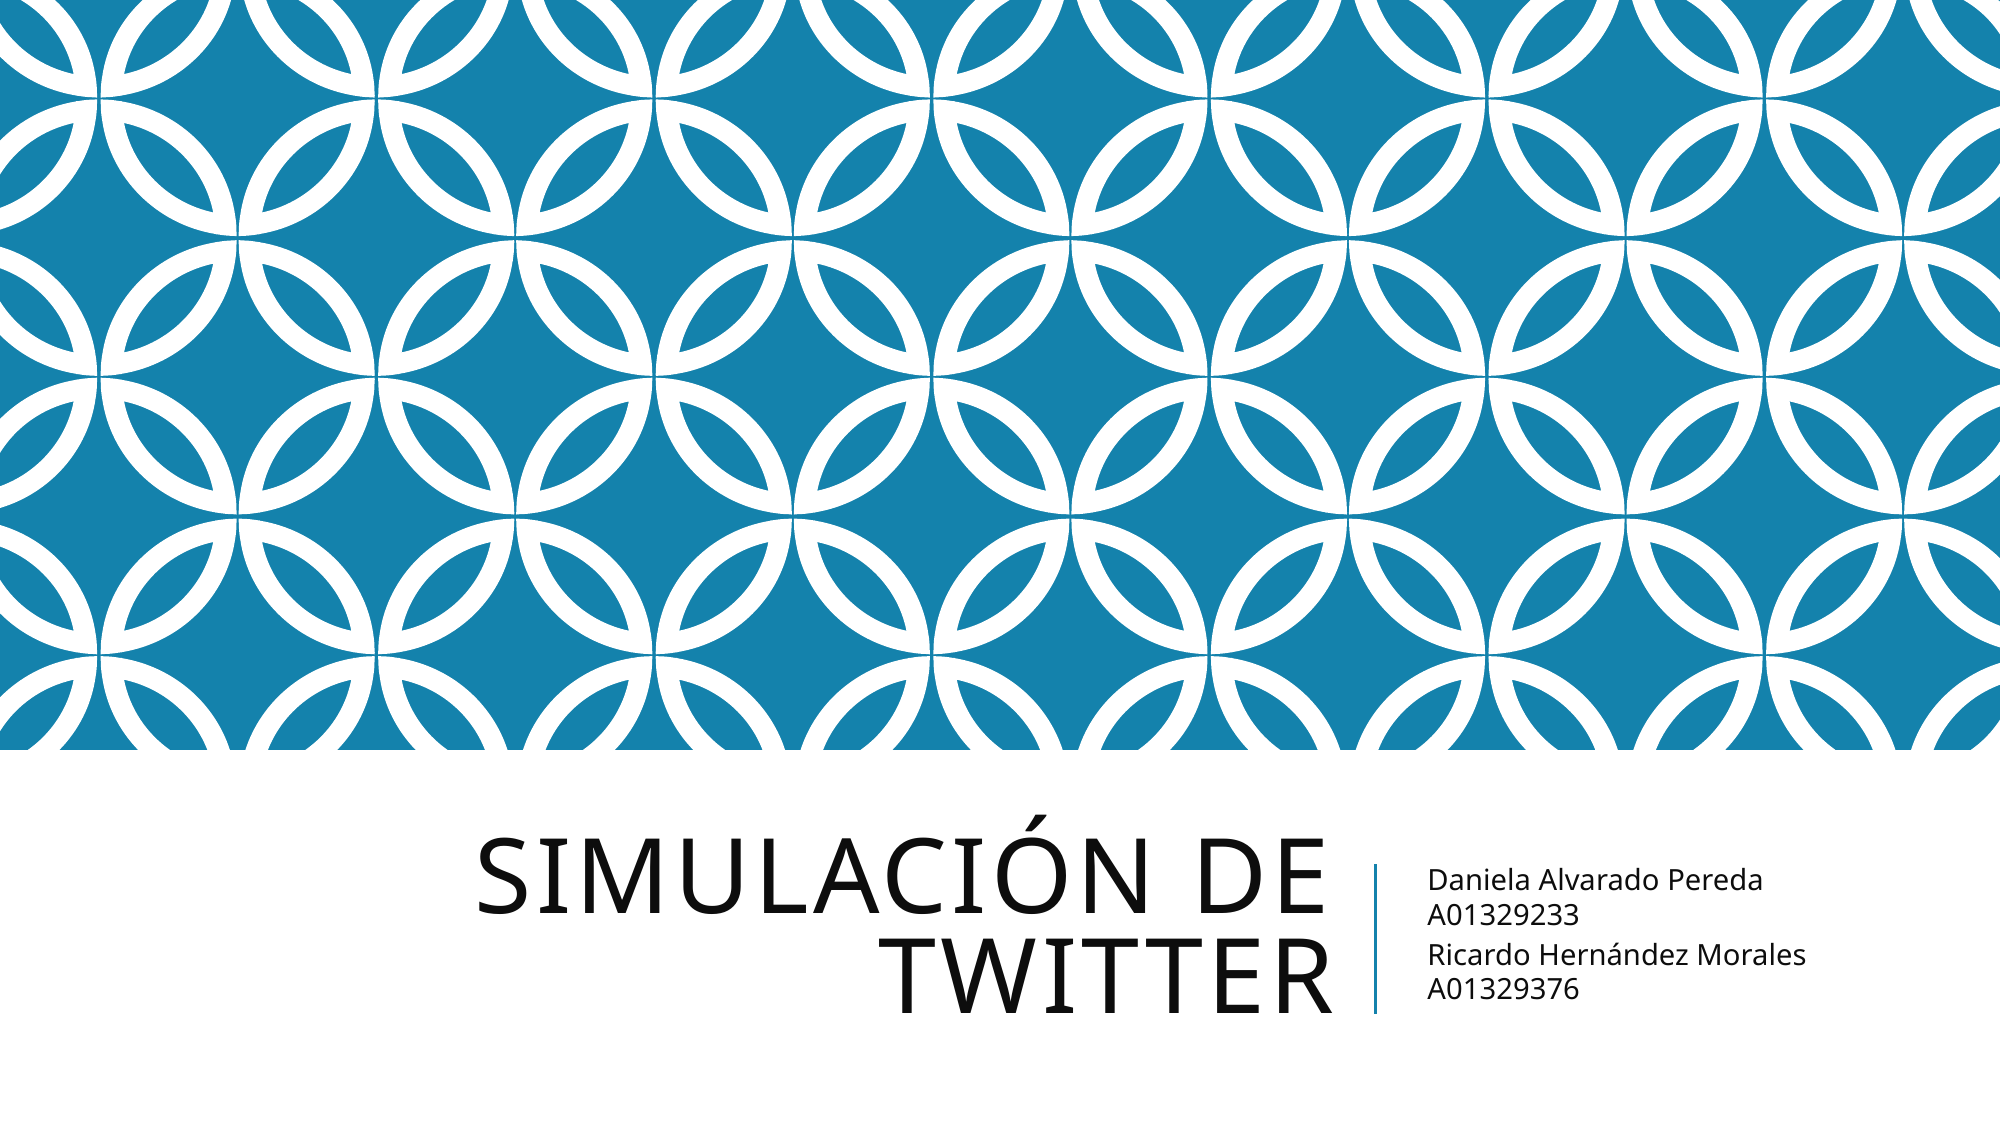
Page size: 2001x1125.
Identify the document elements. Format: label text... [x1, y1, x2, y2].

title Simulación de Twitter [75, 813, 1350, 1054]
subtitle Daniela Alvarado Pereda A01329233 Ricardo Hernández Morales A01329376 [1412, 813, 1938, 1054]
